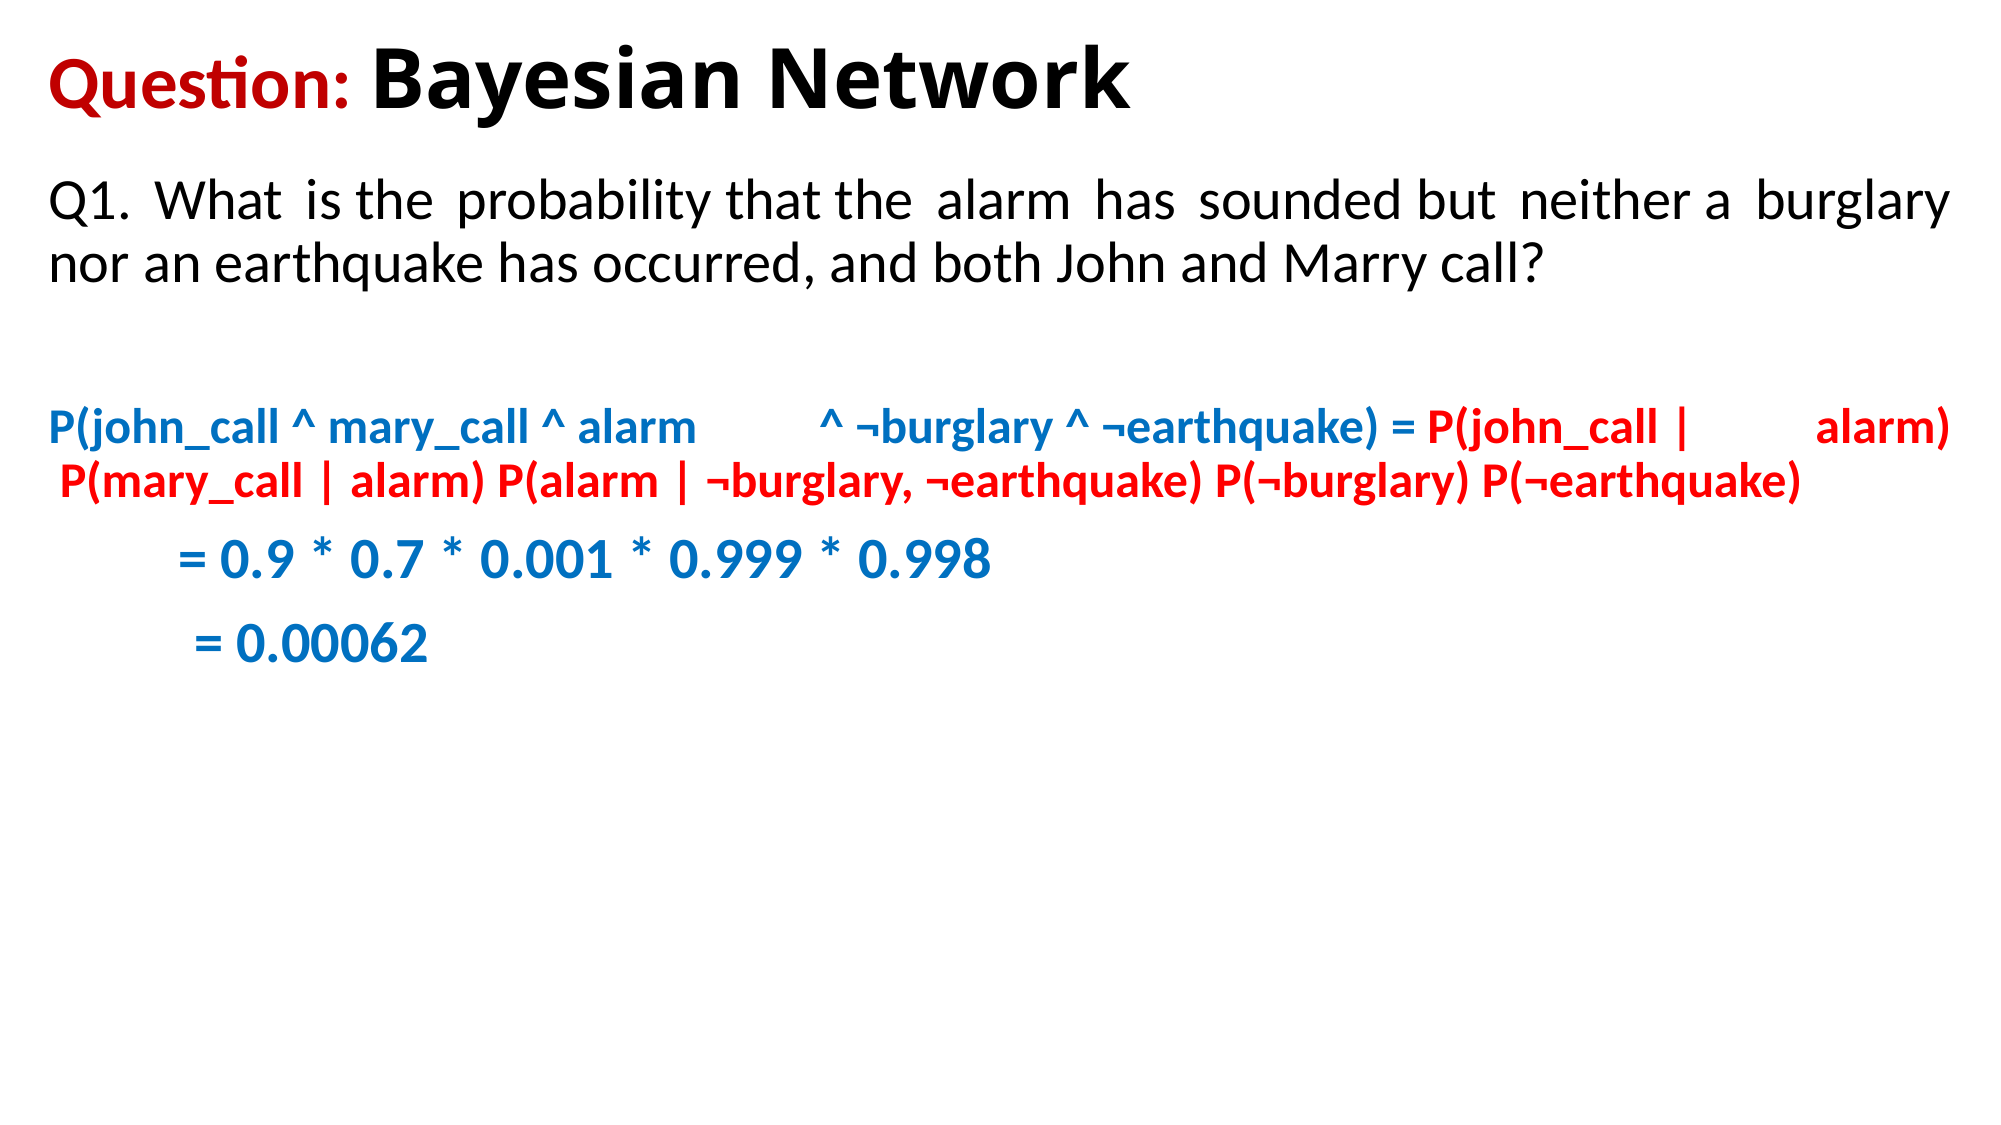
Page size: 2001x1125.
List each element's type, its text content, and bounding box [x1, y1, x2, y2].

title Question: Bayesian Network [33, 0, 1967, 162]
list Q1. What is the probability that the alarm has sounded but neither a burglary nor an earthquake has occurred, and both John and Marry call? P(john_call ^ mary_call ^ alarm ^ ¬burglary ^ ¬earthquake) = P(john_call | alarm) P(mary_call | alarm) P(alarm | ¬burglary, ¬earthquake) P(¬burglary) P(¬earthquake) = 0.9 * 0.7 * 0.001 * 0.999 * 0.998 = 0.00062 [33, 162, 1967, 1095]
